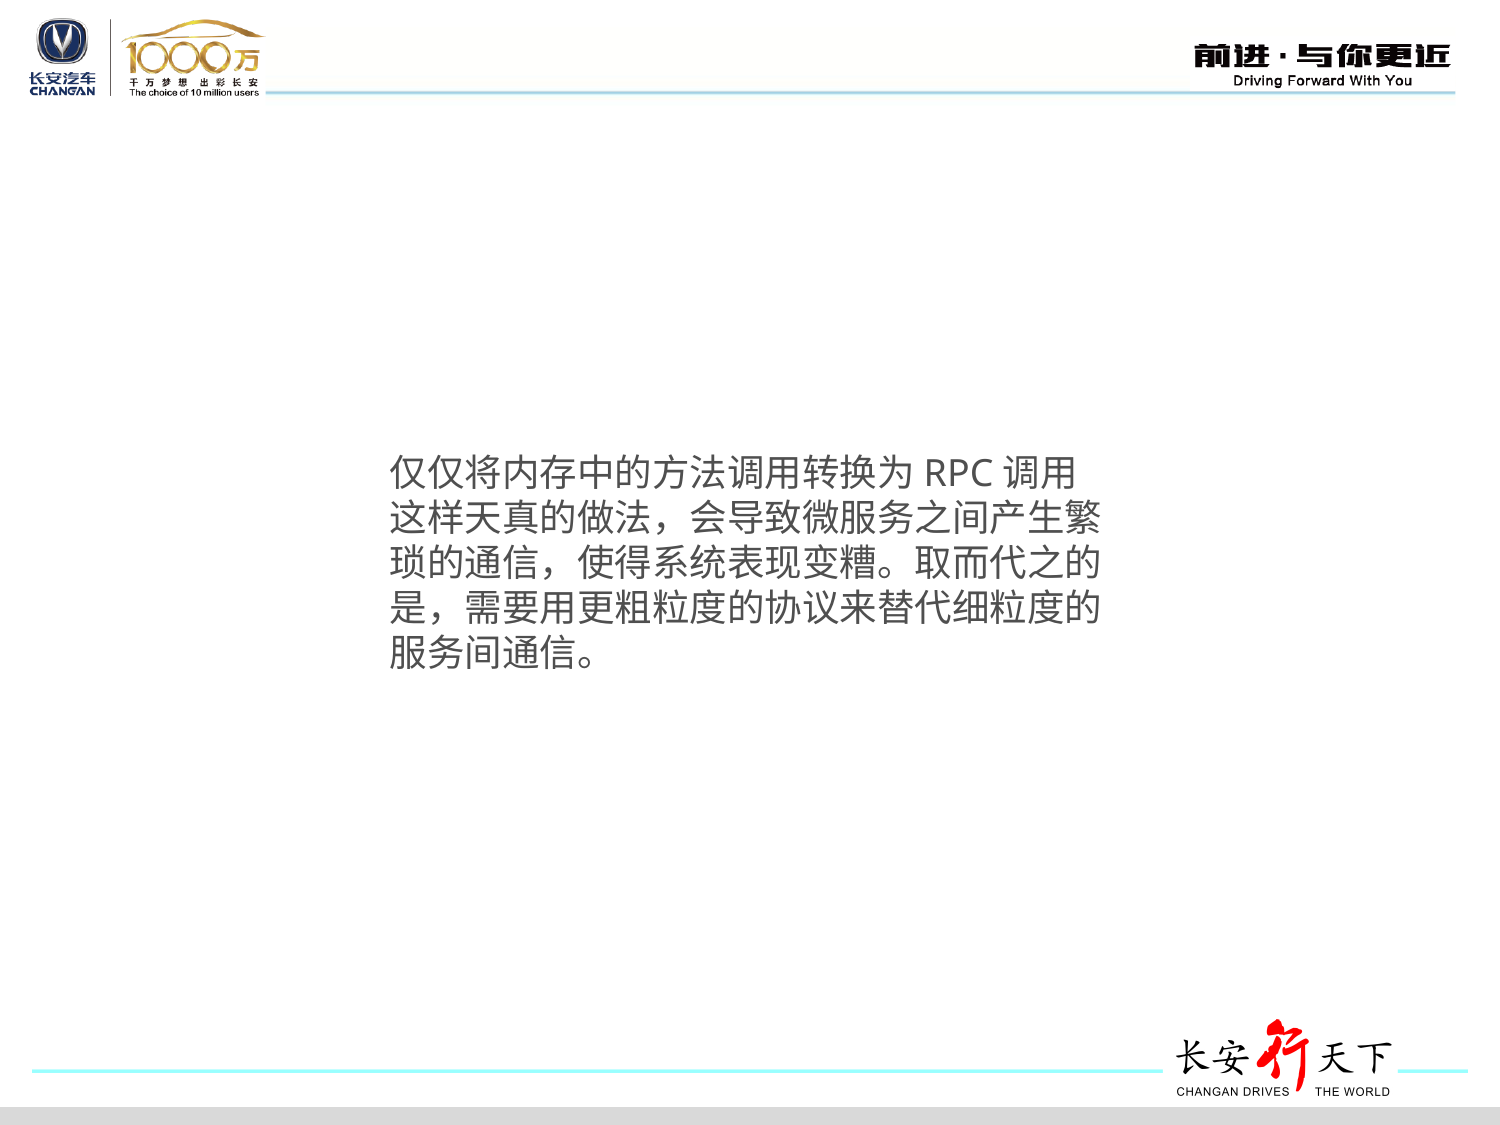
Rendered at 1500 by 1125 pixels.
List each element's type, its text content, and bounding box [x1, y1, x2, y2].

picture [29, 11, 1456, 114]
text_box 仅仅将内存中的方法调用转换为RPC调用这样天真的做法，会导致微服务之间产生繁琐的通信，使得系统表现变糟。取而代之的是，需要用更粗粒度的协议来替代细粒度的服务间通信。 [374, 441, 1125, 681]
picture [32, 1019, 1468, 1096]
